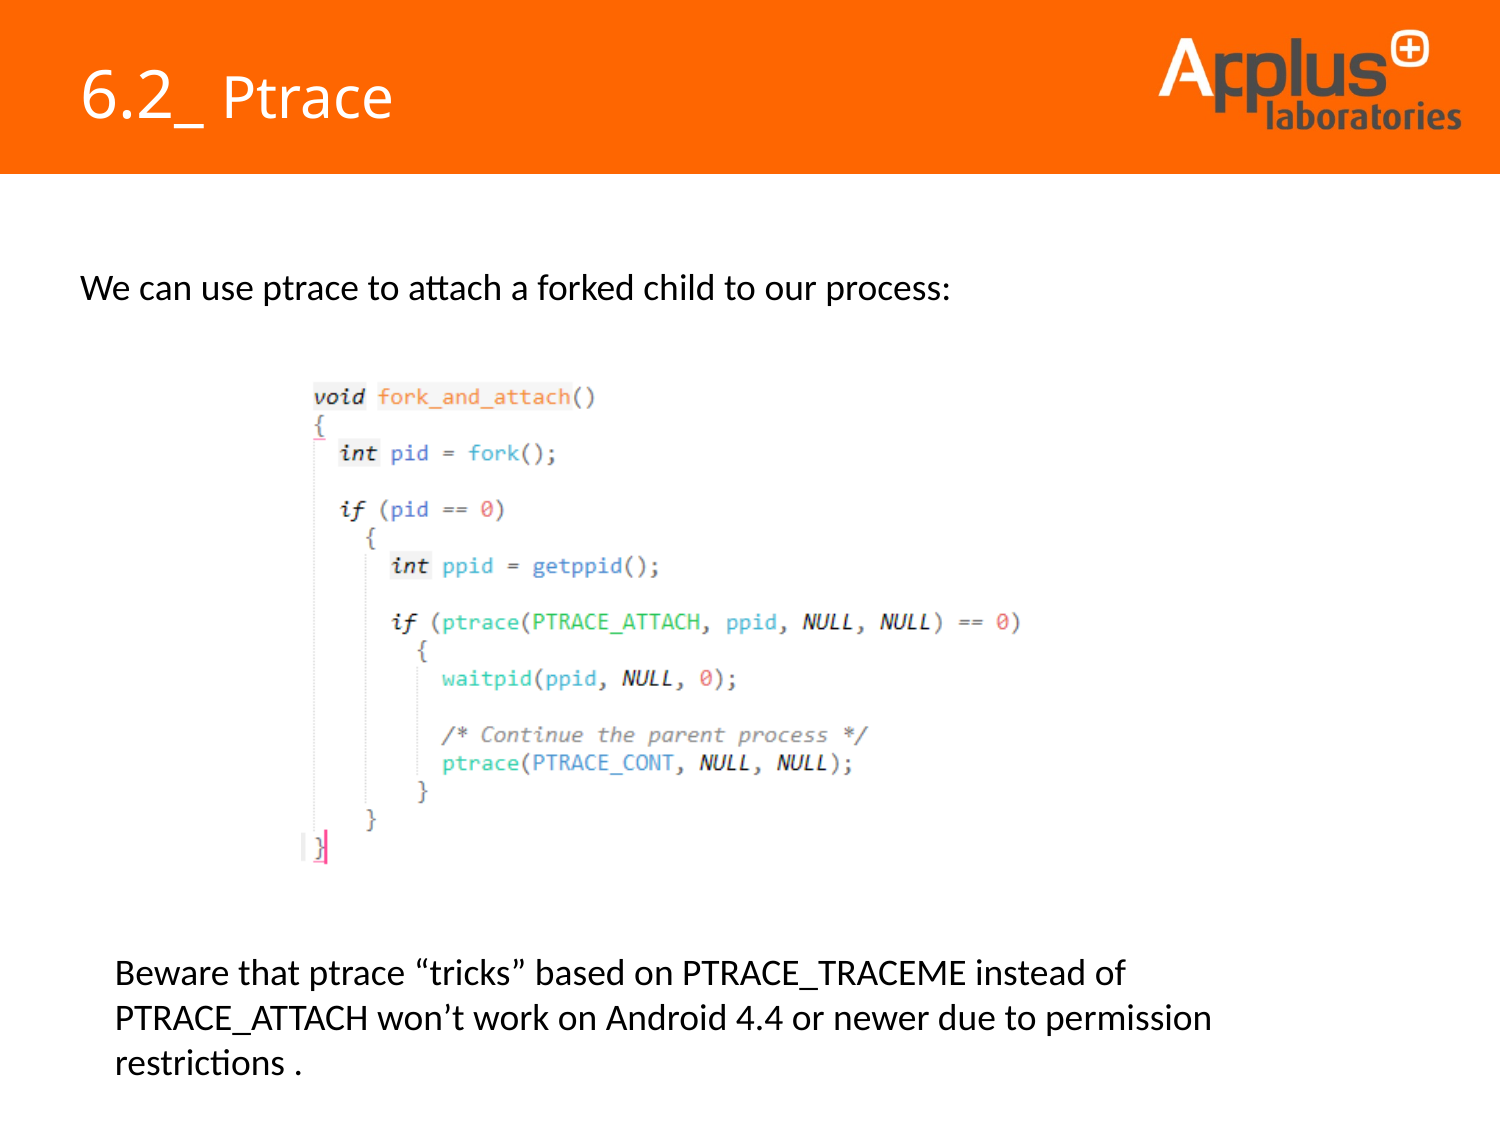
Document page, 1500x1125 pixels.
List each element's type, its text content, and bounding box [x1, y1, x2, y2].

text_box We can use ptrace to attach a forked child to our process: [65, 255, 1353, 315]
text_box 6.2_ Ptrace [65, 44, 1022, 139]
picture [300, 373, 1117, 881]
picture [1149, 0, 1464, 171]
text_box Beware that ptrace “tricks” based on PTRACE_TRACEME instead of PTRACE_ATTACH won’t work on Android 4.4 or newer due to permission restrictions . [100, 940, 1376, 1091]
